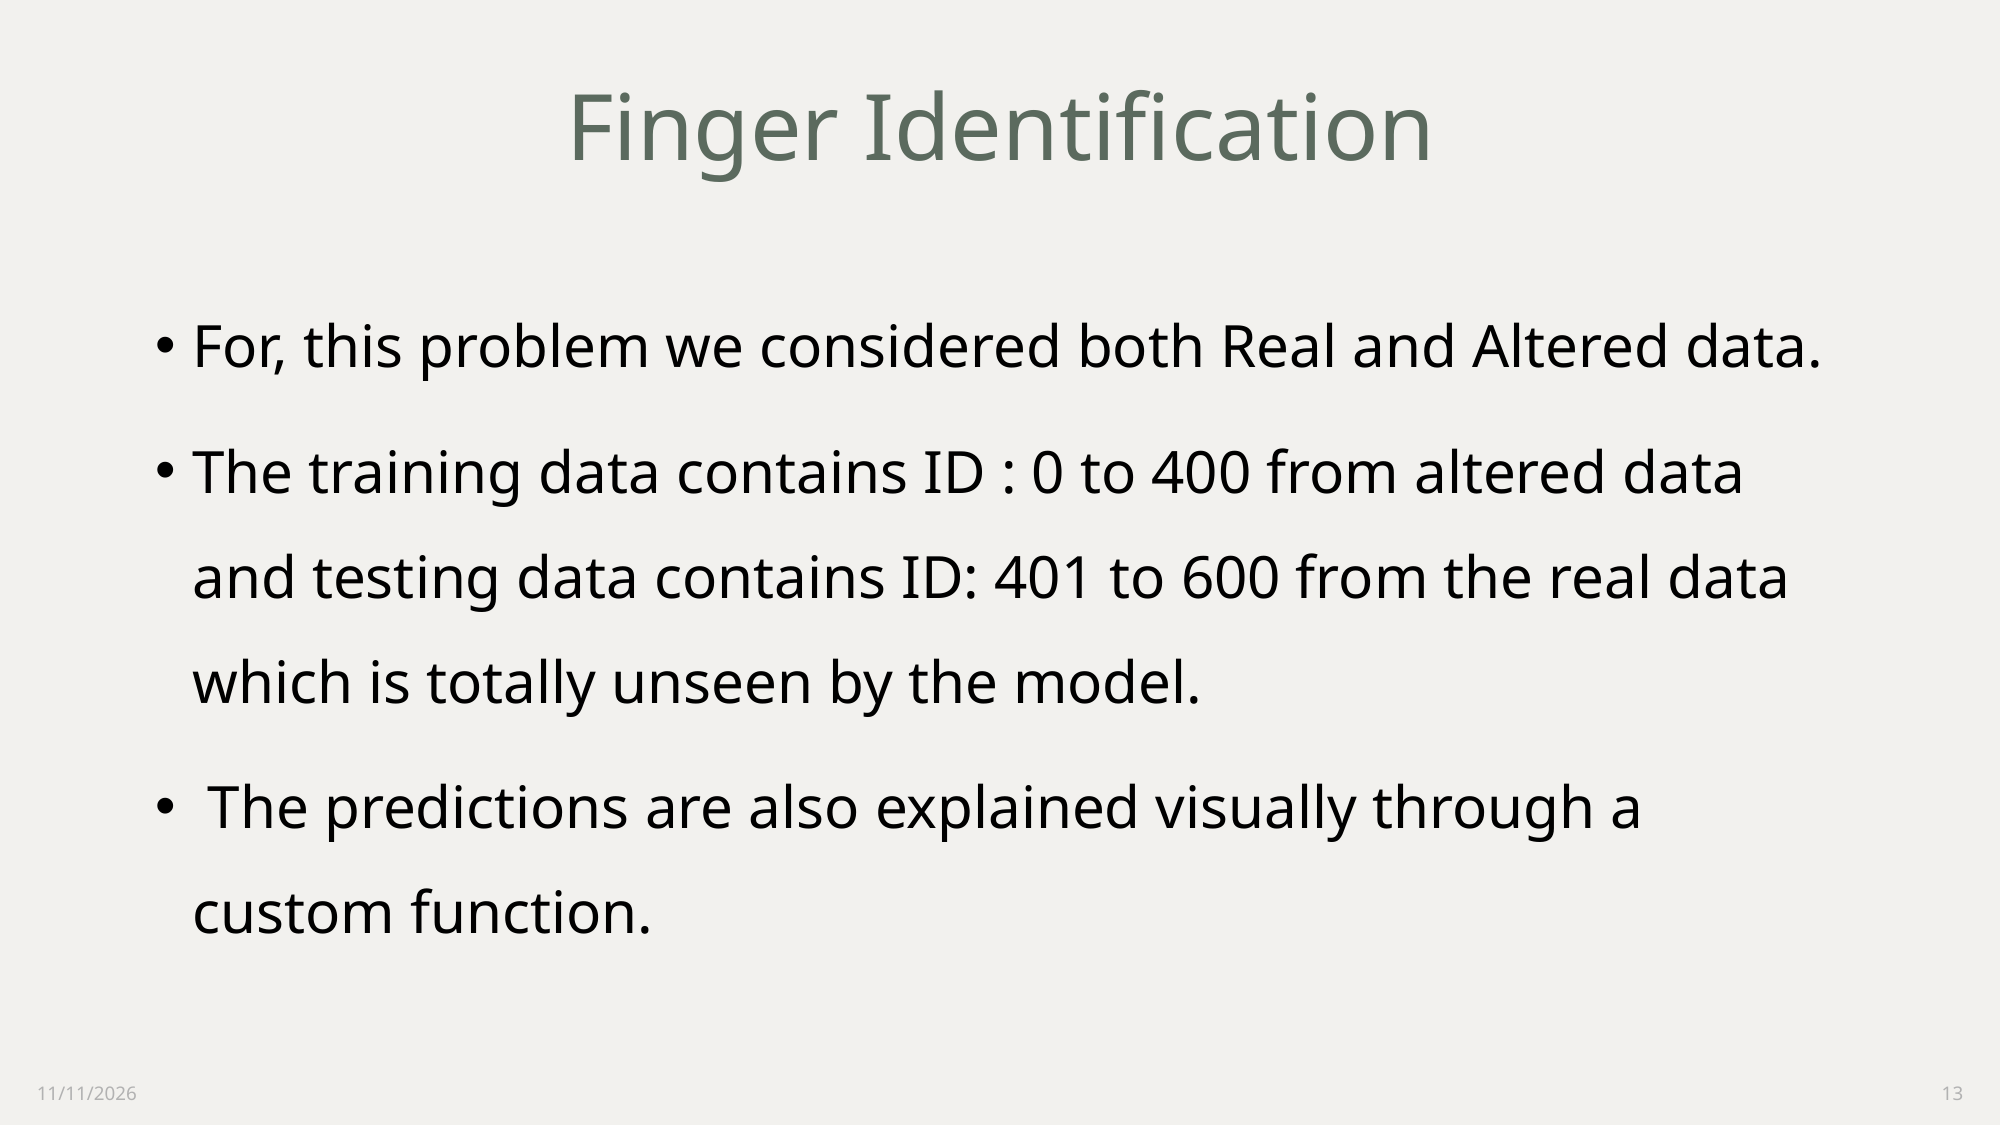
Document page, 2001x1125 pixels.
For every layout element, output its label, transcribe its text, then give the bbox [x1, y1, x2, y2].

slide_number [21, 1064, 472, 1124]
slide_number 13 [1528, 1064, 1979, 1124]
title Finger Identification [140, 20, 1863, 243]
list For, this problem we considered both Real and Altered data. The training data contains ID : 0 to 400 from altered data and testing data contains ID: 401 to 600 from the real data which is totally unseen by the model. The predictions are also explained visually through a custom function. [140, 266, 1863, 1065]
